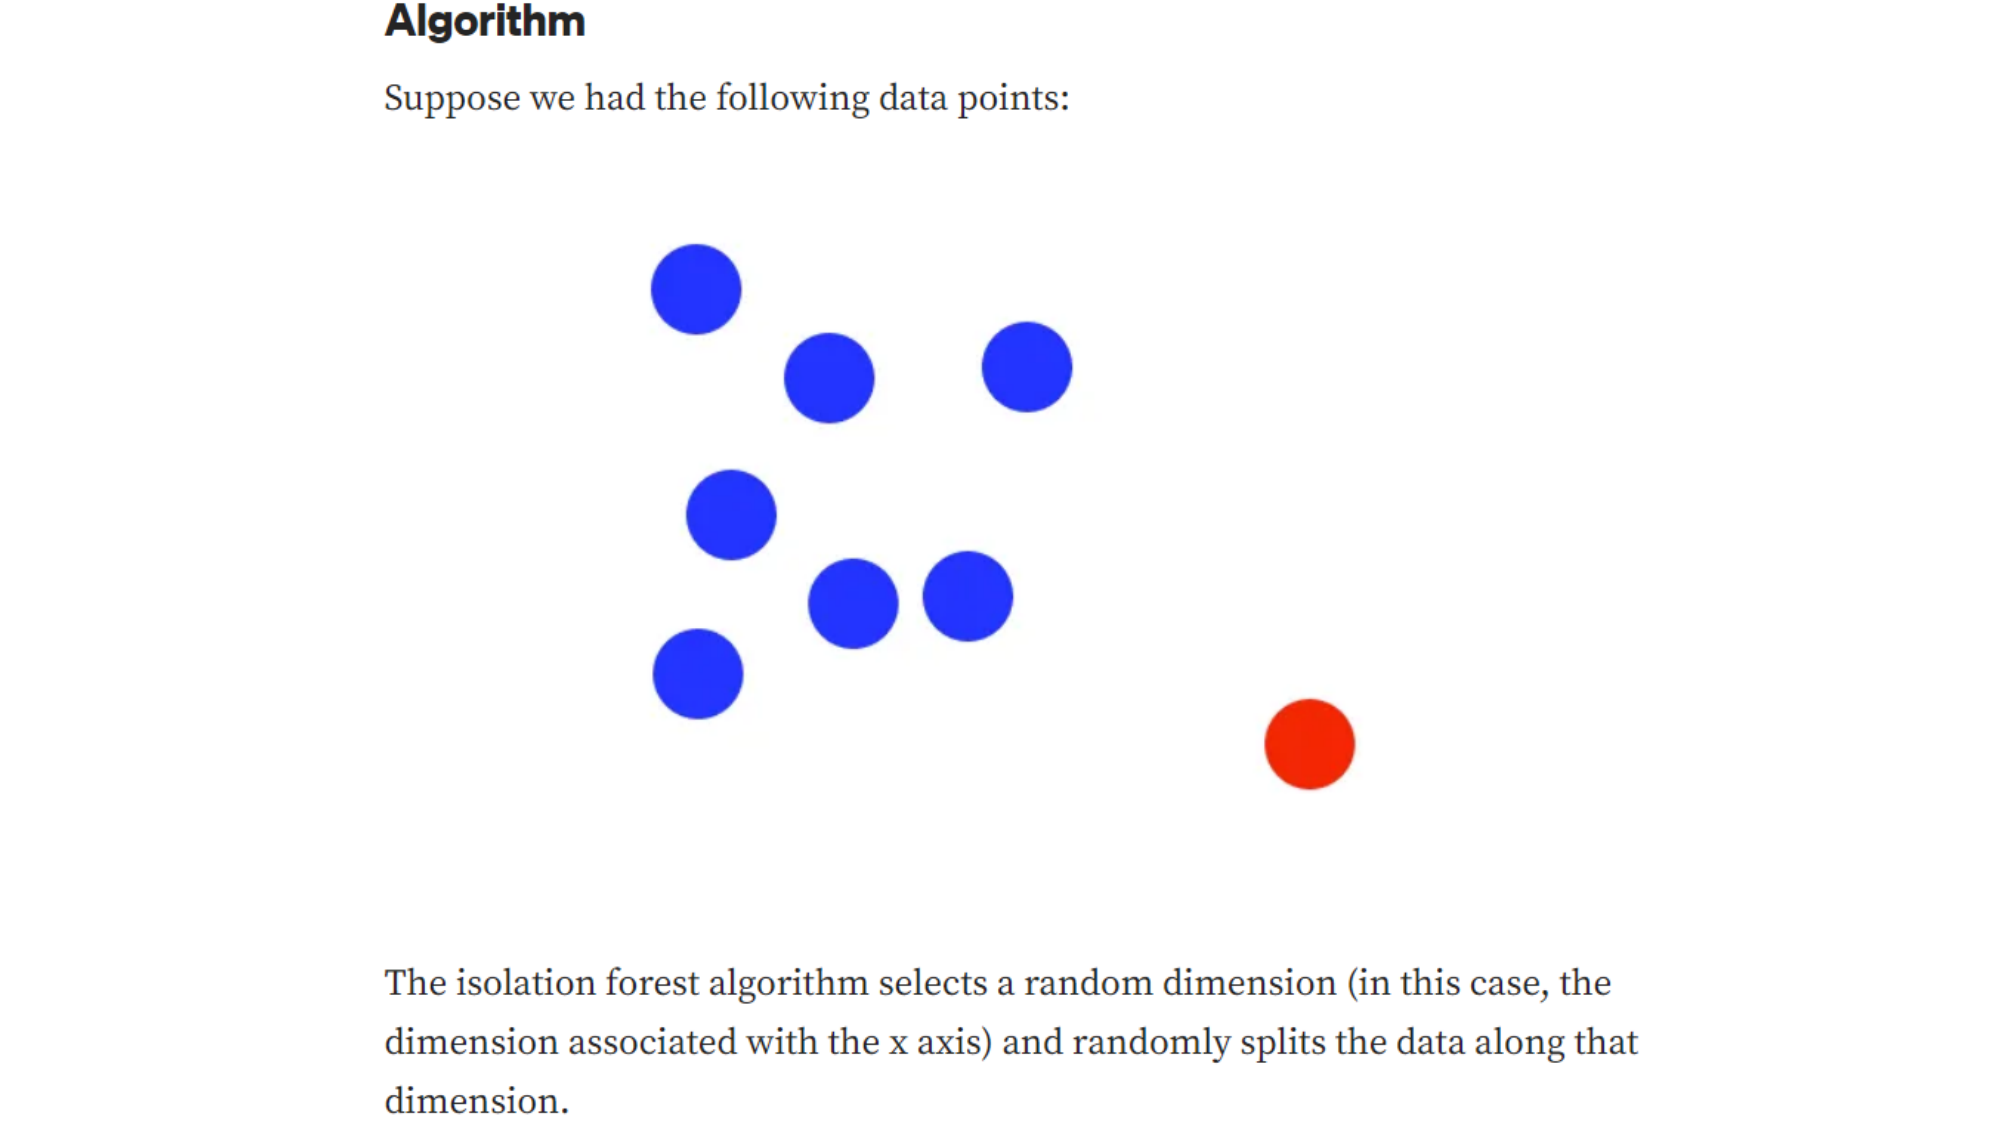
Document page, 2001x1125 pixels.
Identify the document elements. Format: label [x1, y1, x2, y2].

picture [295, 0, 1705, 1125]
